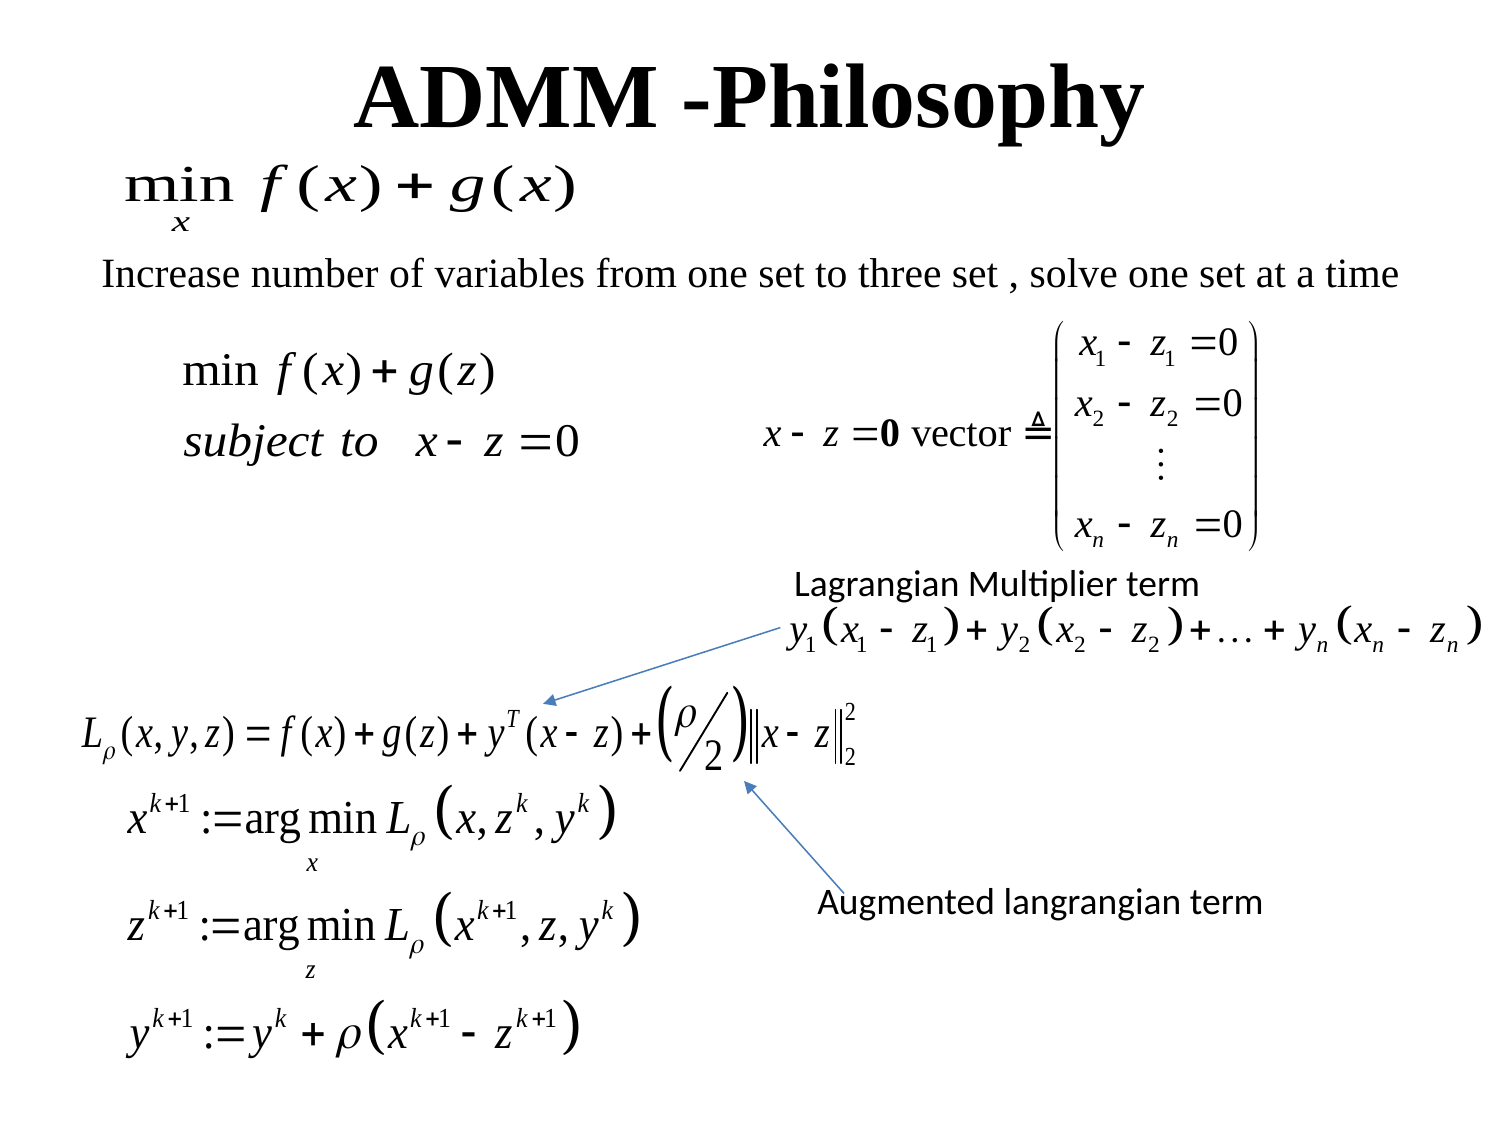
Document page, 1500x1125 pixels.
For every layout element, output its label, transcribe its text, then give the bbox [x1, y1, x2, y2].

text_box Augmented langrangian term [802, 869, 1280, 930]
title ADMM -Philosophy [75, 1, 1425, 185]
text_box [542, 627, 781, 705]
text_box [756, 313, 1268, 560]
text_box Lagrangian Multiplier term [779, 568, 1224, 601]
text_box Increase number of variables from one set to three set , solve one set at a time [86, 238, 1427, 304]
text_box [174, 343, 588, 477]
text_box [743, 780, 845, 894]
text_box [118, 778, 644, 1080]
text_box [74, 679, 863, 793]
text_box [113, 149, 589, 246]
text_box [780, 601, 1485, 663]
